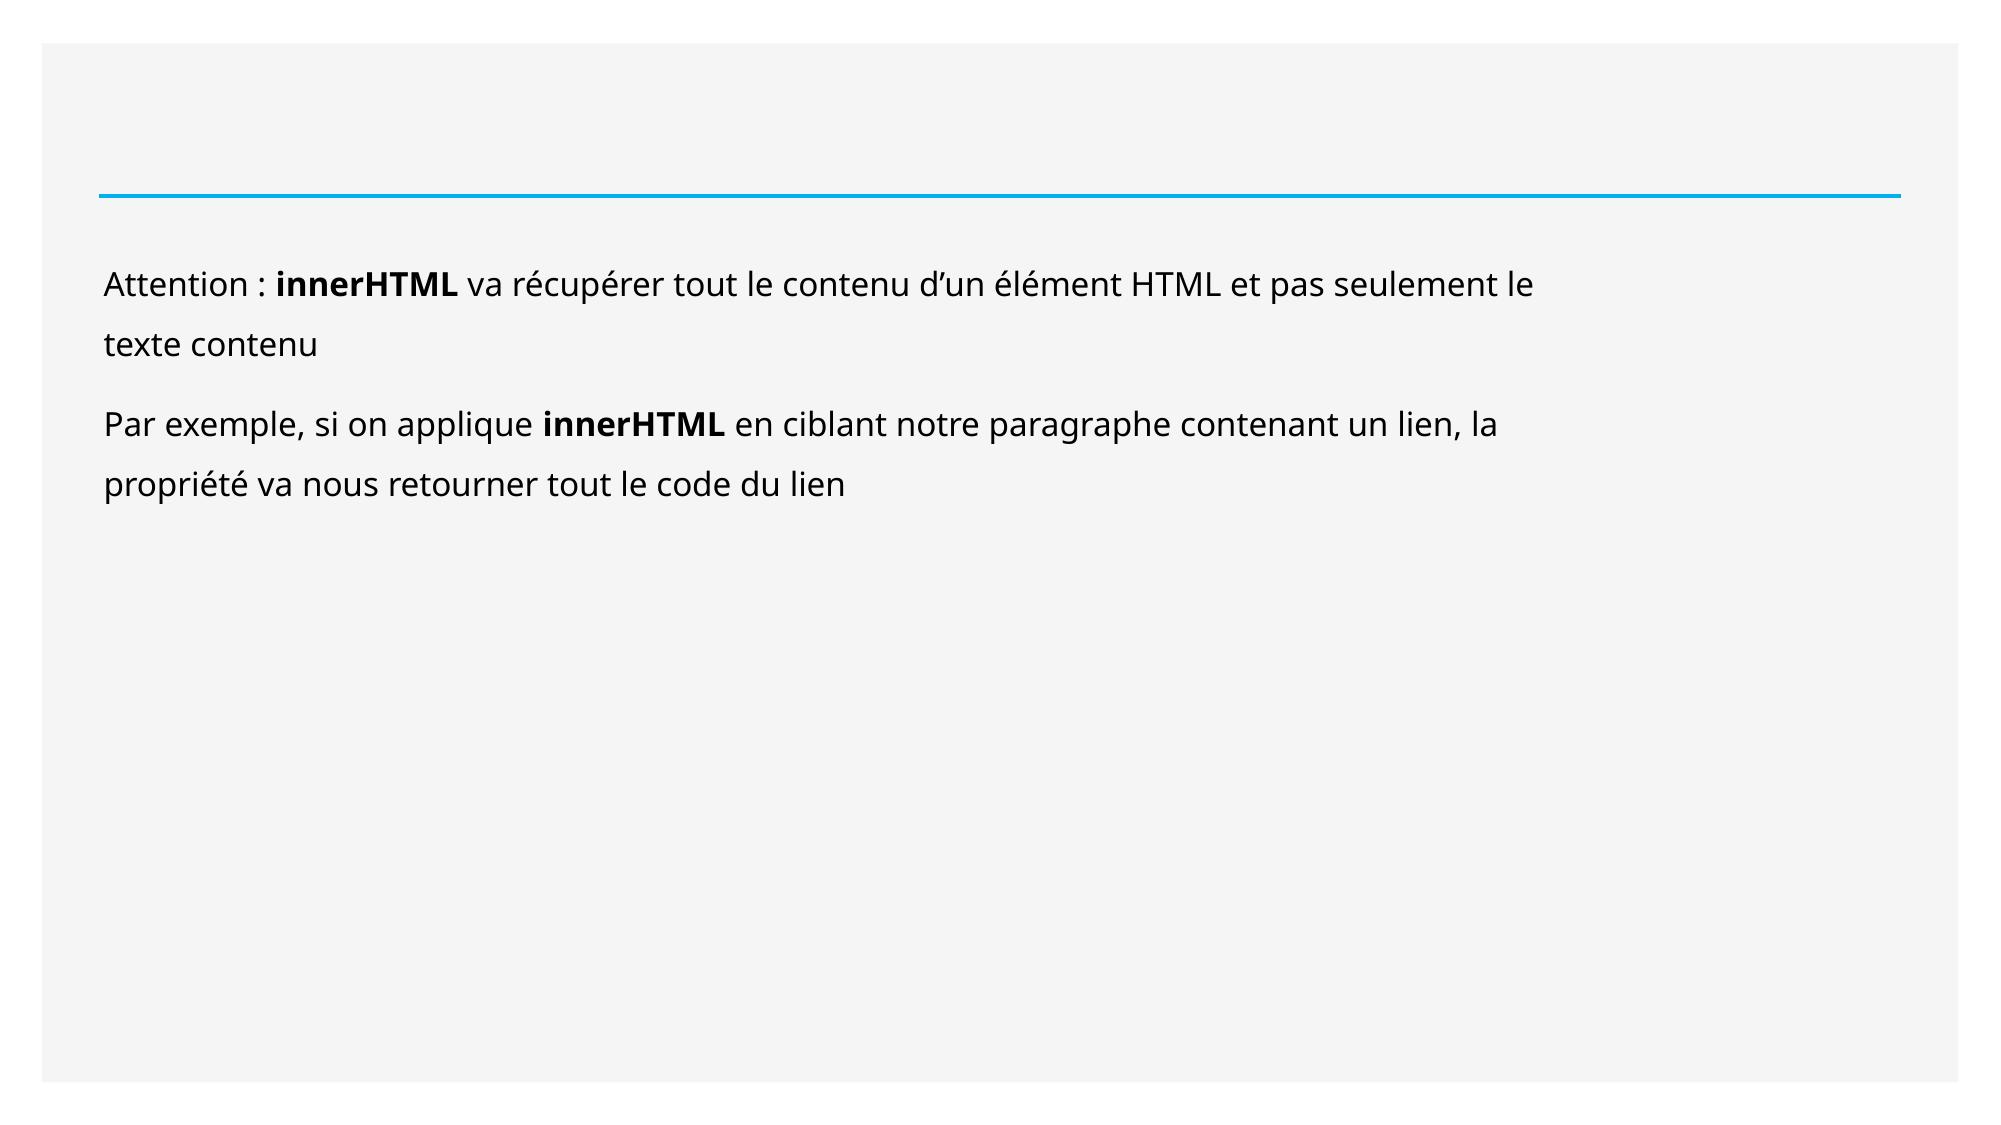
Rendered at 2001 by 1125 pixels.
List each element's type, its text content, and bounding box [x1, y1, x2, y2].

list Attention : innerHTML va récupérer tout le contenu d’un élément HTML et pas seulement le texte contenu Par exemple, si on applique innerHTML en ciblant notre paragraphe contenant un lien, la propriété va nous retourner tout le code du lien [88, 235, 1627, 982]
